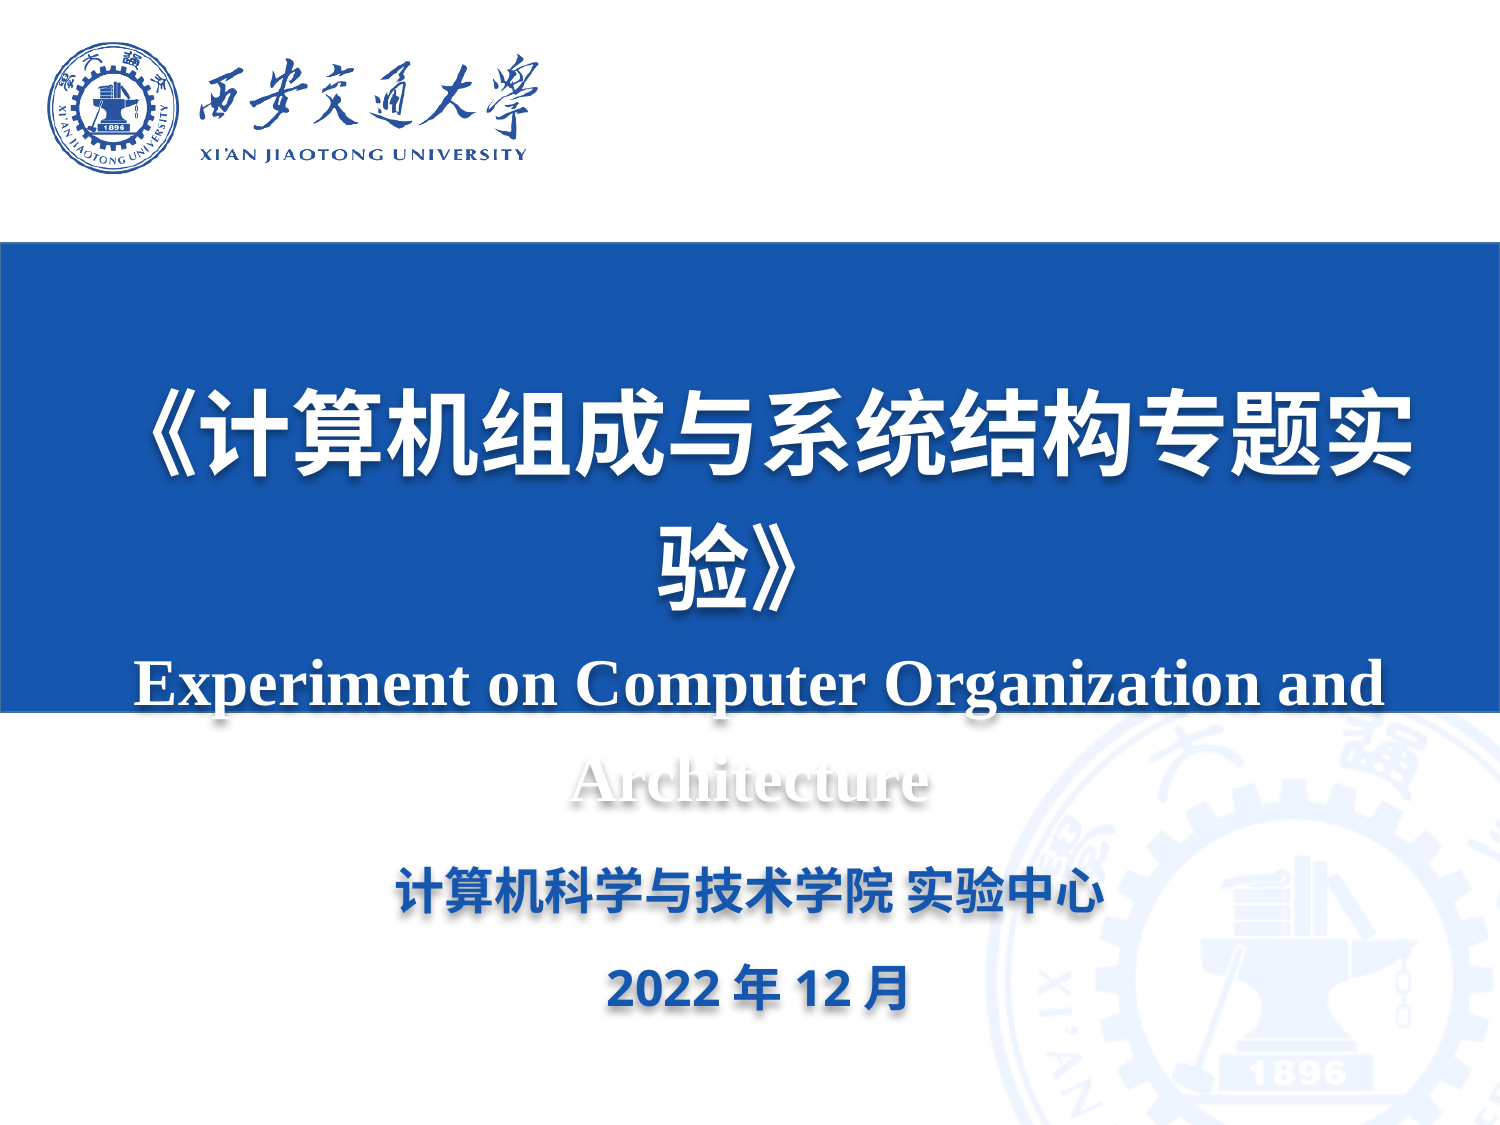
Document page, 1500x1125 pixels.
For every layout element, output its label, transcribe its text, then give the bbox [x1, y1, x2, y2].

text_box [0, 242, 1500, 345]
text_box 计算机科学与技术学院 实验中心 2022年12月 [236, 851, 1263, 1024]
text_box 《计算机组成与系统结构专题实验》 Experiment on Computer Organization and Architecture [0, 345, 1500, 822]
